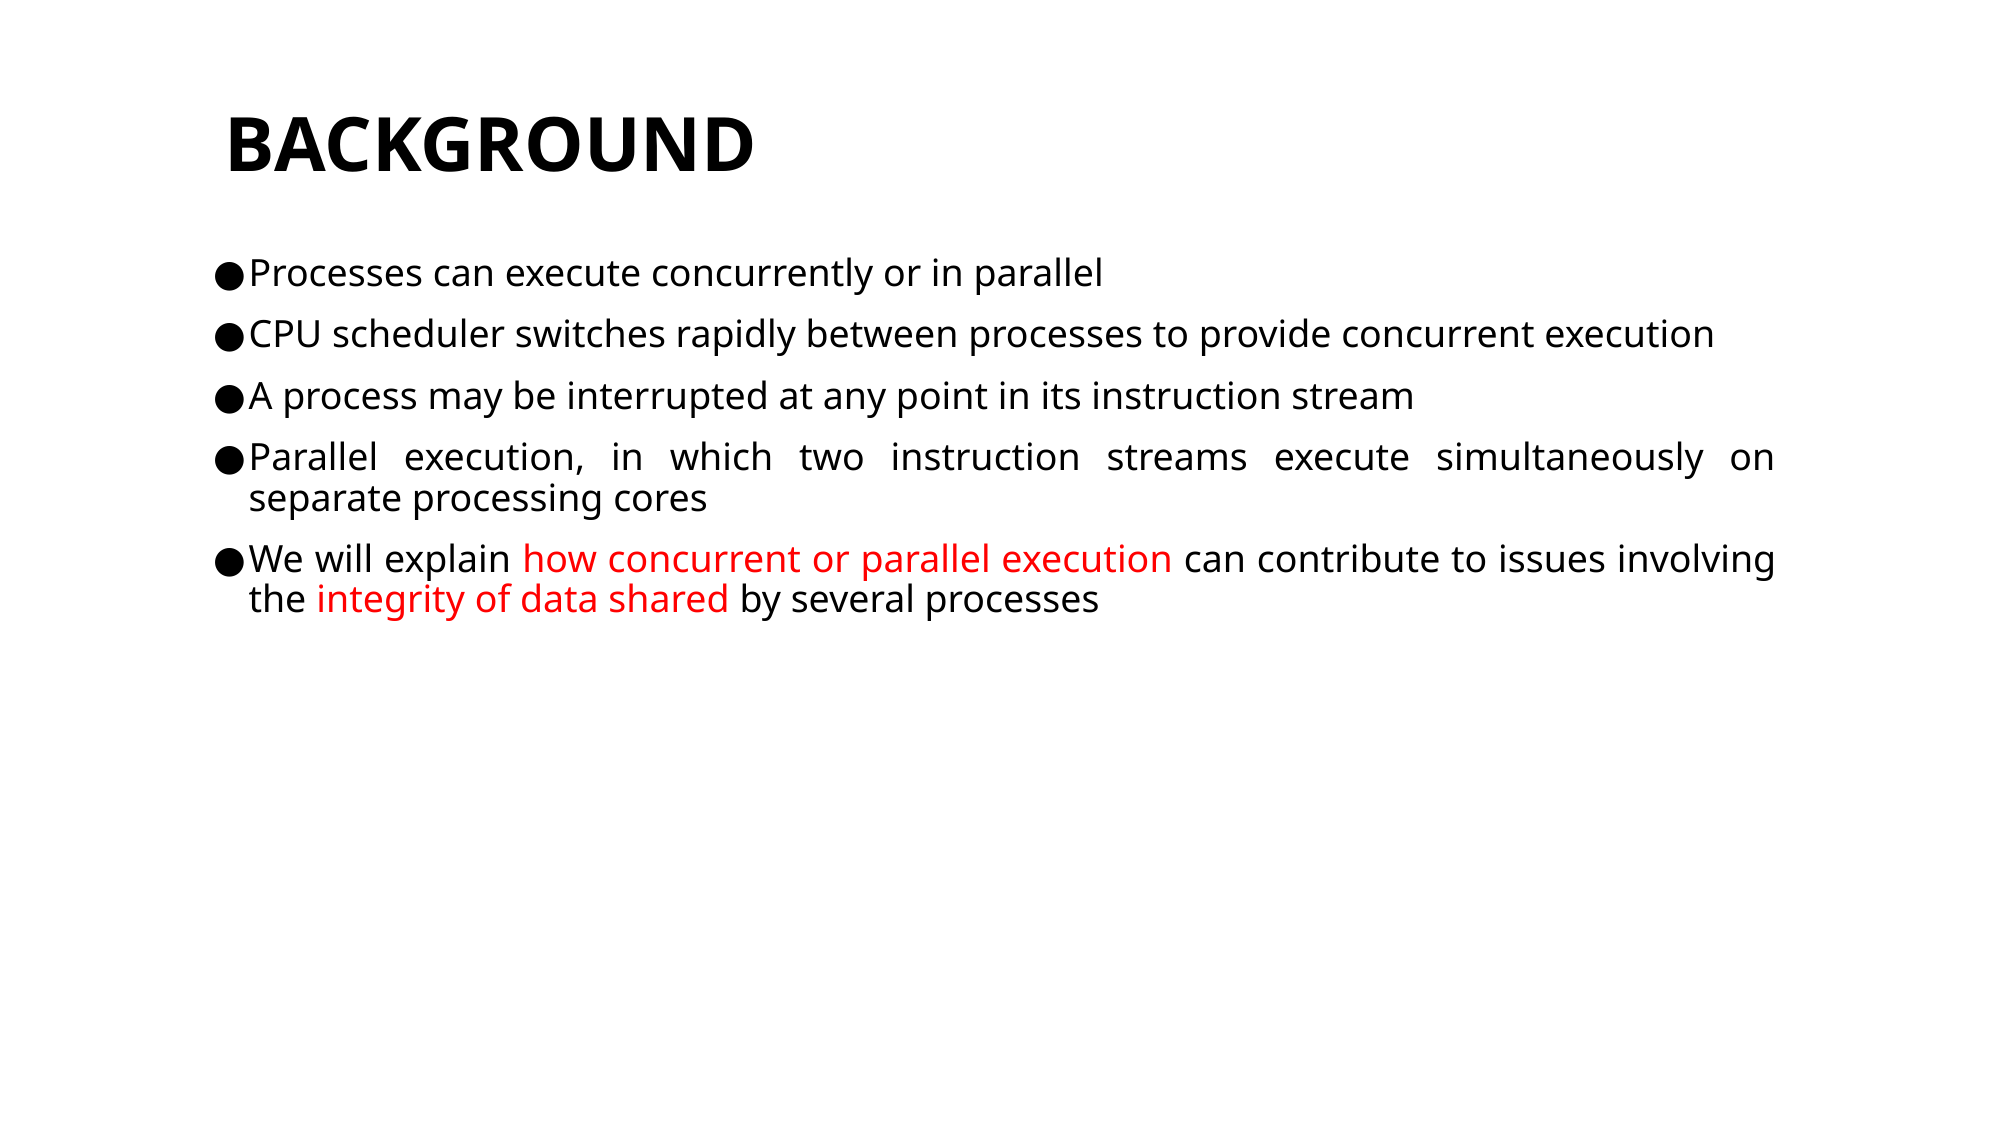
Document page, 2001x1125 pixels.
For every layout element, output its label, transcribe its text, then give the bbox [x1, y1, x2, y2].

title BACKGROUND [192, 47, 1465, 247]
list Processes can execute concurrently or in parallel CPU scheduler switches rapidly between processes to provide concurrent execution A process may be interrupted at any point in its instruction stream Parallel execution, in which two instruction streams execute simultaneously on separate processing cores We will explain how concurrent or parallel execution can contribute to issues involving the integrity of data shared by several processes [196, 246, 1793, 756]
